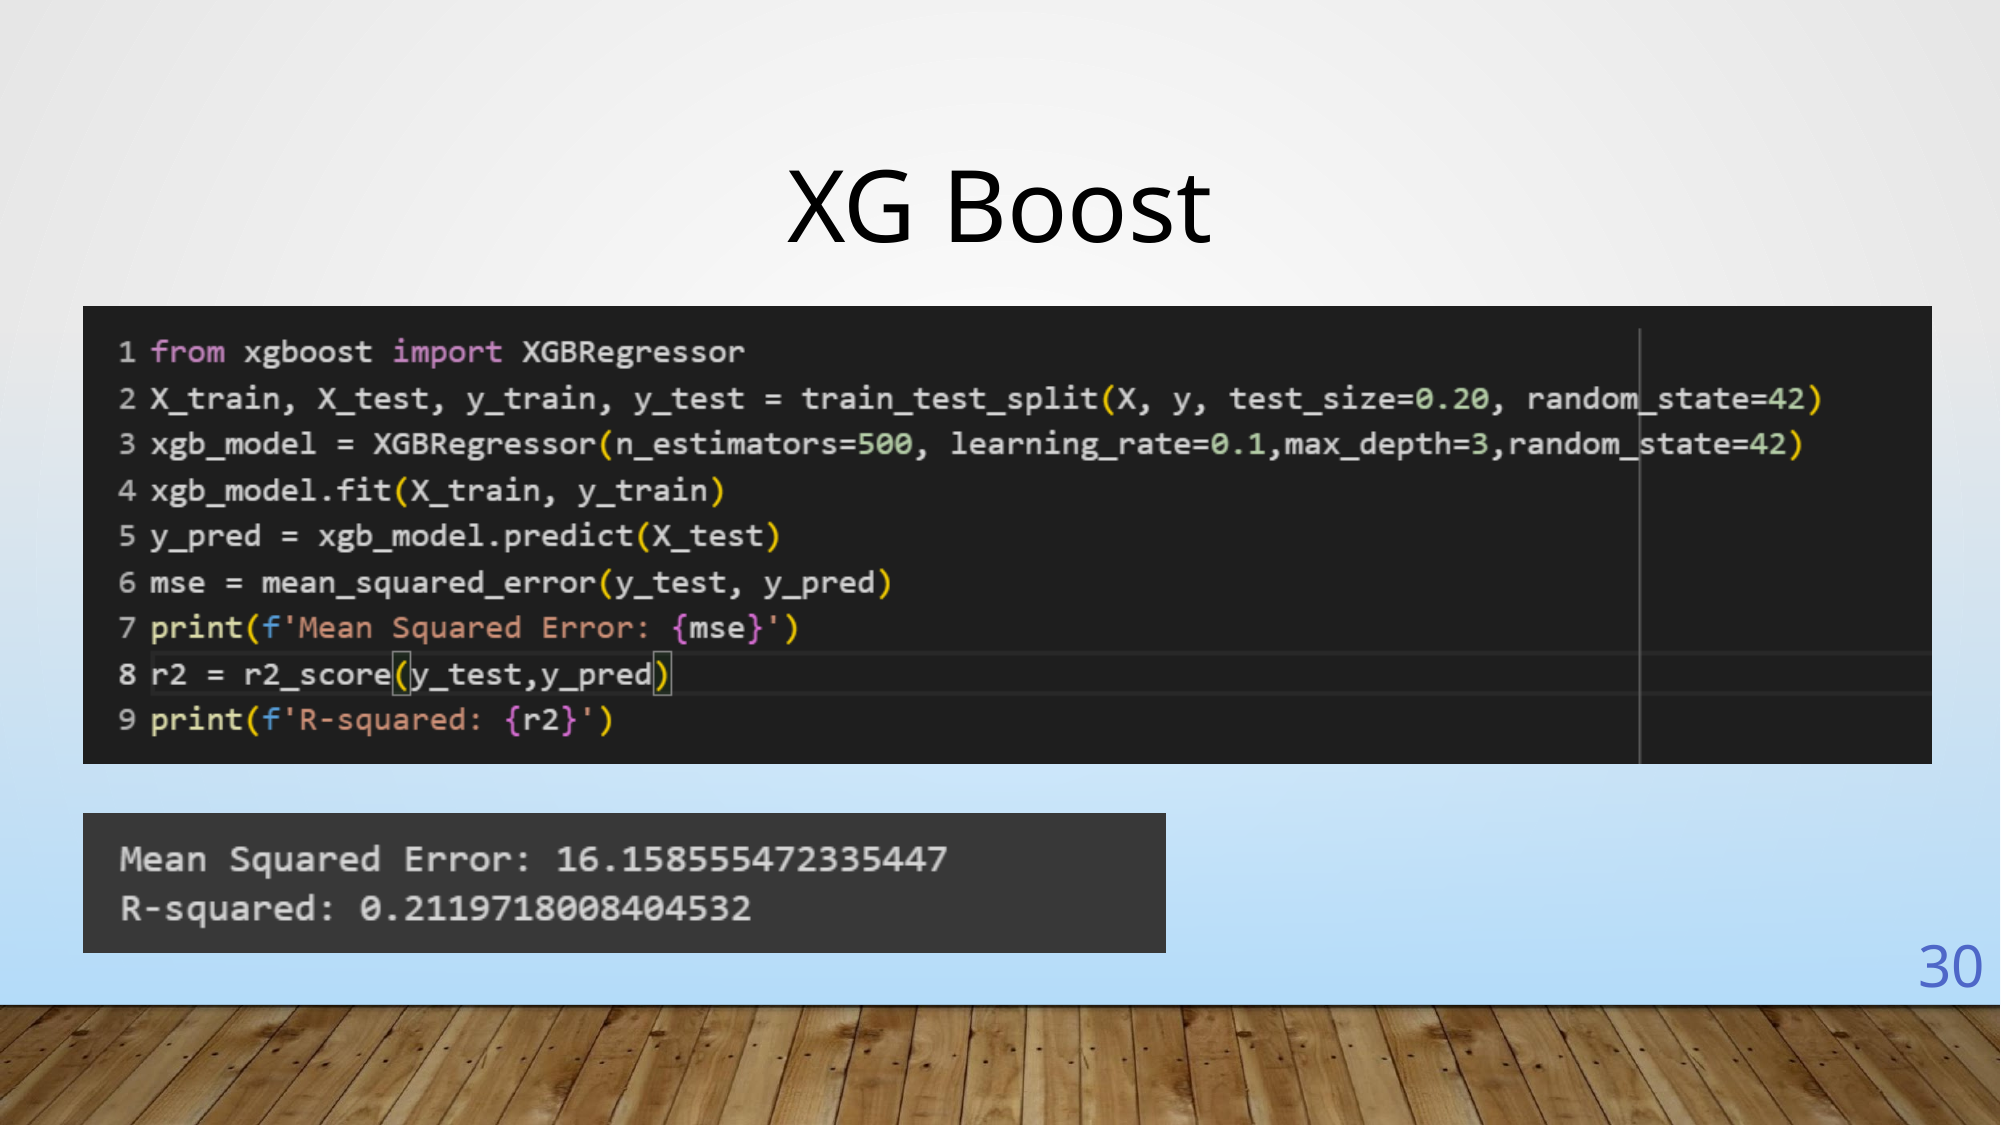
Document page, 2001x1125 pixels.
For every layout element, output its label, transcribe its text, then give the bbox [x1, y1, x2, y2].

text_box XG Boost [0, 135, 2000, 270]
picture [82, 305, 1932, 764]
picture [82, 813, 1166, 954]
picture [0, 1005, 2000, 1125]
slide_number 30 [1866, 921, 2000, 1004]
